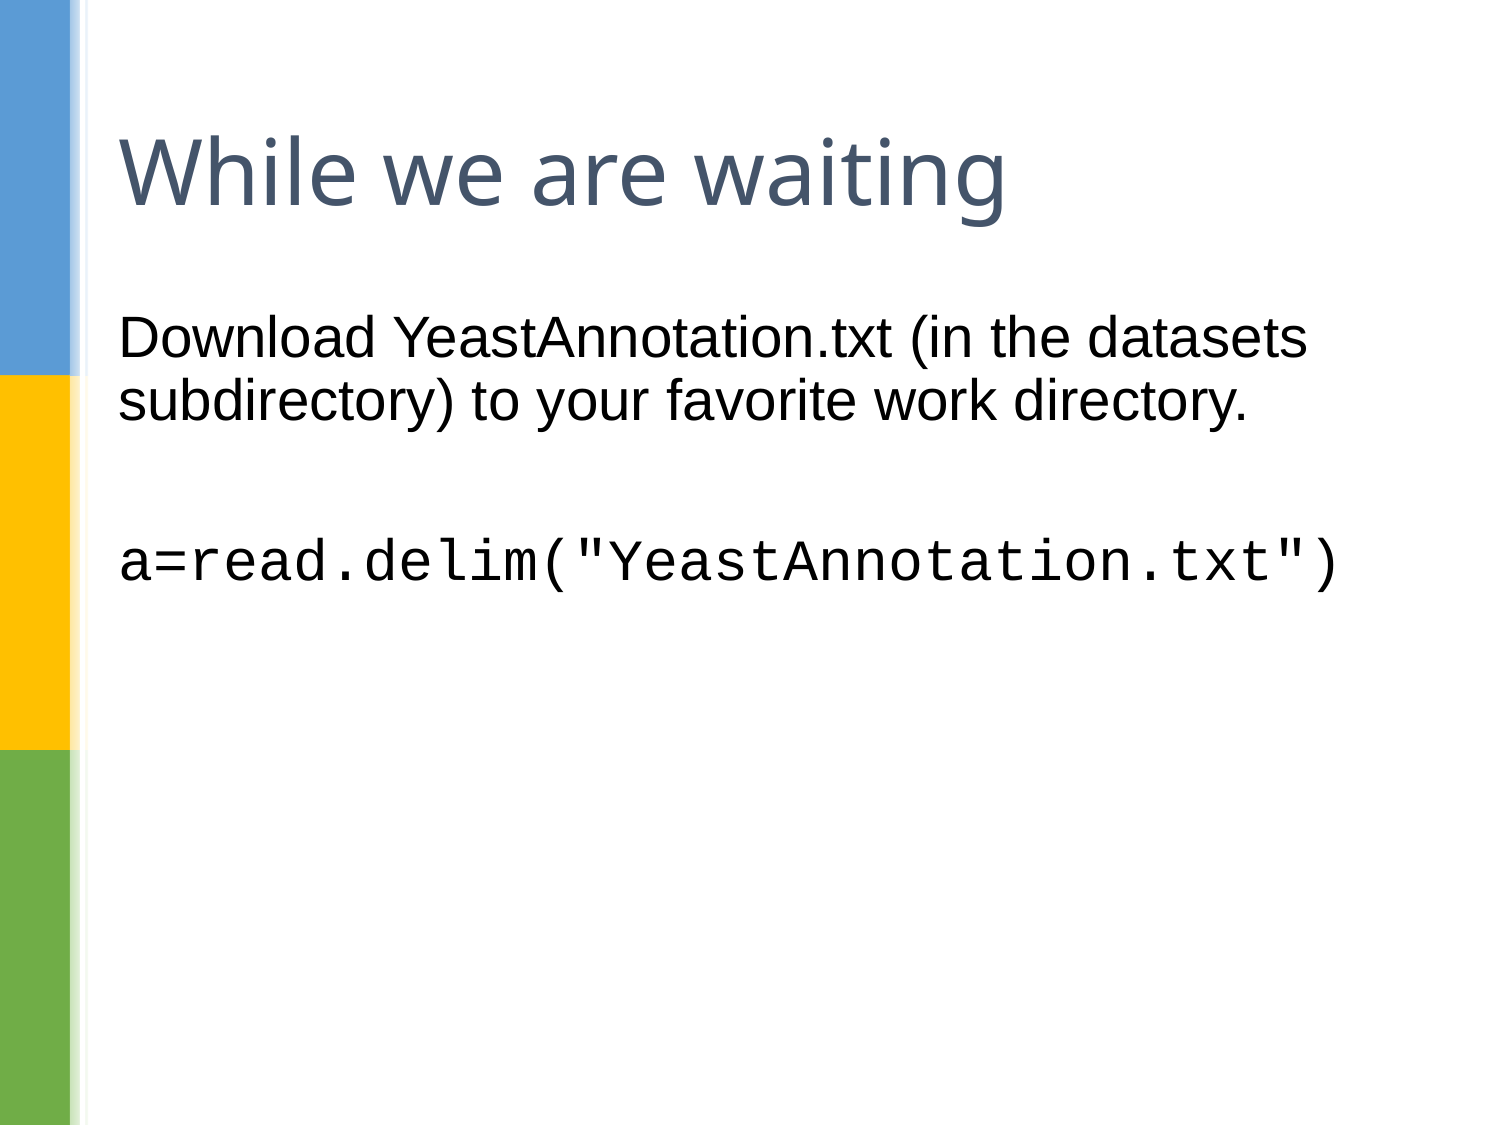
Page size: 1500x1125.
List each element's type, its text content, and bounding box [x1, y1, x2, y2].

title While we are waiting [103, 59, 1397, 278]
list Download YeastAnnotation.txt (in the datasets subdirectory) to your favorite work directory. a=read.delim("YeastAnnotation.txt") [103, 299, 1397, 1014]
